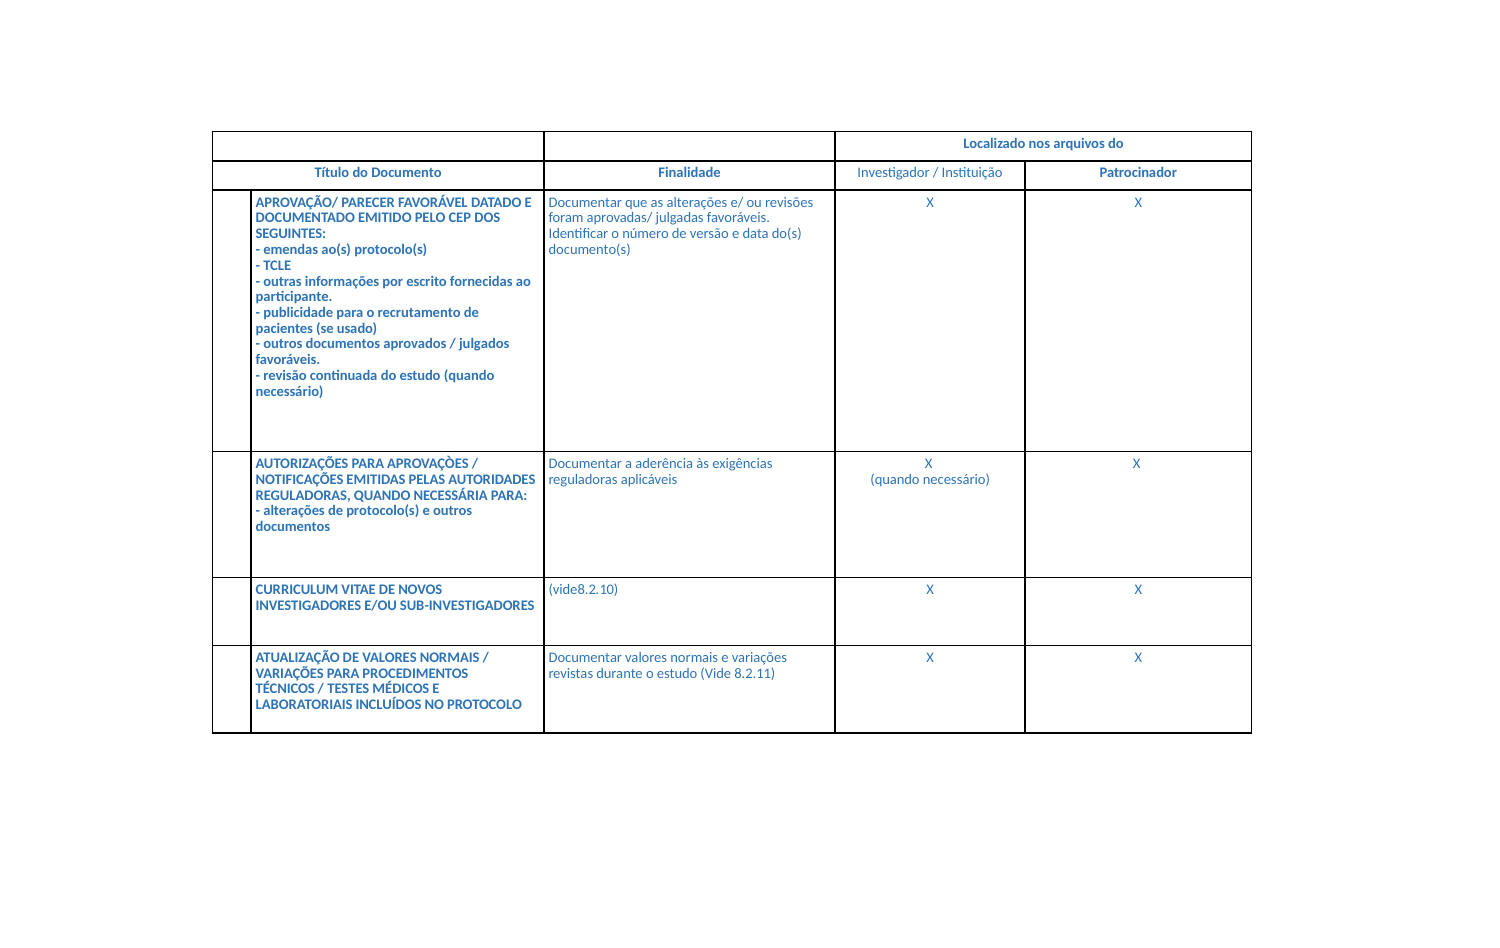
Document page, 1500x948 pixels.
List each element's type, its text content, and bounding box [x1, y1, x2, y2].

table_cell (vide8.2.10) [545, 578, 834, 645]
table_cell Título do Documento [213, 162, 543, 189]
table_header [545, 132, 834, 160]
table_cell Documentar que as alterações e/ ou revisões foram aprovadas/ julgadas favoráveis. Identificar o número de versão e data do(s) documento(s) [545, 191, 834, 451]
table_cell Finalidade [545, 162, 834, 189]
table_header [213, 132, 543, 160]
table_cell X (quando necessário) [836, 452, 1024, 577]
table_cell X [1026, 646, 1251, 732]
table_cell X [836, 578, 1024, 645]
table_cell X [1026, 191, 1251, 451]
table_cell APROVAÇÃO/ PARECER FAVORÁVEL DATADO E DOCUMENTADO EMITIDO PELO CEP DOS SEGUINTES: - emendas ao(s) protocolo(s) - TCLE - outras informações por escrito fornecidas ao participante. - publicidade para o recrutamento de pacientes (se usado) - outros documentos aprovados / julgados favoráveis. - revisão continuada do estudo (quando necessário) [252, 191, 543, 451]
table_cell Documentar valores normais e variações revistas durante o estudo (Vide 8.2.11) [545, 646, 834, 732]
table_cell X [1026, 578, 1251, 645]
table_cell Documentar a aderência às exigências reguladoras aplicáveis [545, 452, 834, 577]
table_cell [213, 452, 250, 577]
table_cell [213, 191, 250, 451]
table_cell ATUALIZAÇÃO DE VALORES NORMAIS / VARIAÇÕES PARA PROCEDIMENTOS TÉCNICOS / TESTES MÉDICOS E LABORATORIAIS INCLUÍDOS NO PROTOCOLO [252, 646, 543, 732]
table_cell Investigador / Instituição [836, 162, 1024, 189]
table_header Localizado nos arquivos do [836, 132, 1251, 160]
table_cell X [1026, 452, 1251, 577]
table_cell AUTORIZAÇÕES PARA APROVAÇÒES / NOTIFICAÇÕES EMITIDAS PELAS AUTORIDADES REGULADORAS, QUANDO NECESSÁRIA PARA: - alterações de protocolo(s) e outros documentos [252, 452, 543, 577]
table_cell X [836, 191, 1024, 451]
table_cell [213, 578, 250, 645]
table_cell CURRICULUM VITAE DE NOVOS INVESTIGADORES E/OU SUB-INVESTIGADORES [252, 578, 543, 645]
table_cell Patrocinador [1026, 162, 1251, 189]
table_cell X [836, 646, 1024, 732]
table_cell [213, 646, 250, 732]
